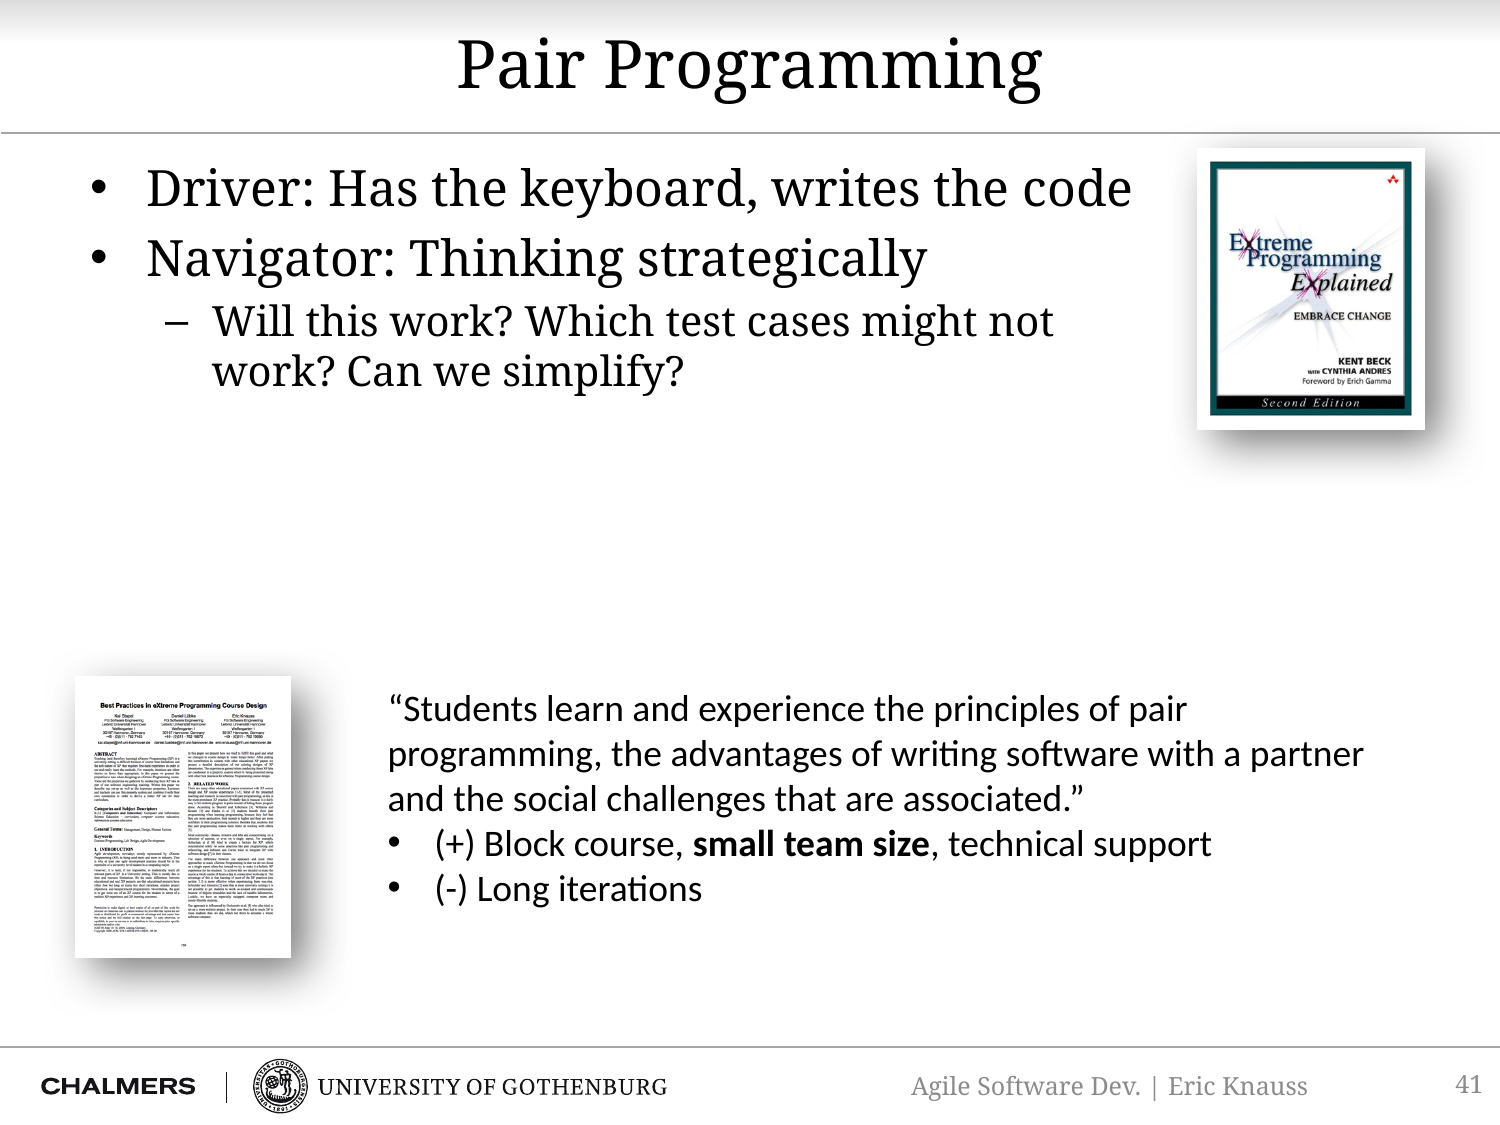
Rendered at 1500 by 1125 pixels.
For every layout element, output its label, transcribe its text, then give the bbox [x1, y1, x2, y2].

picture [1197, 148, 1426, 430]
footer Agile Software Dev. | Eric Knauss [872, 1055, 1348, 1116]
slide_number 41 [1360, 1055, 1499, 1116]
title Pair Programming [75, 4, 1425, 120]
text_box Driver: Has the keyboard, writes the code Navigator: Thinking strategically Will this work? Which test cases might not work? Can we simplify? [74, 148, 1198, 1024]
text_box “Students learn and experience the principles of pair programming, the advantages of writing software with a partner and the social challenges that are associated.” (+) Block course, small team size, technical support (-) Long iterations [372, 676, 1425, 917]
picture [74, 676, 292, 958]
